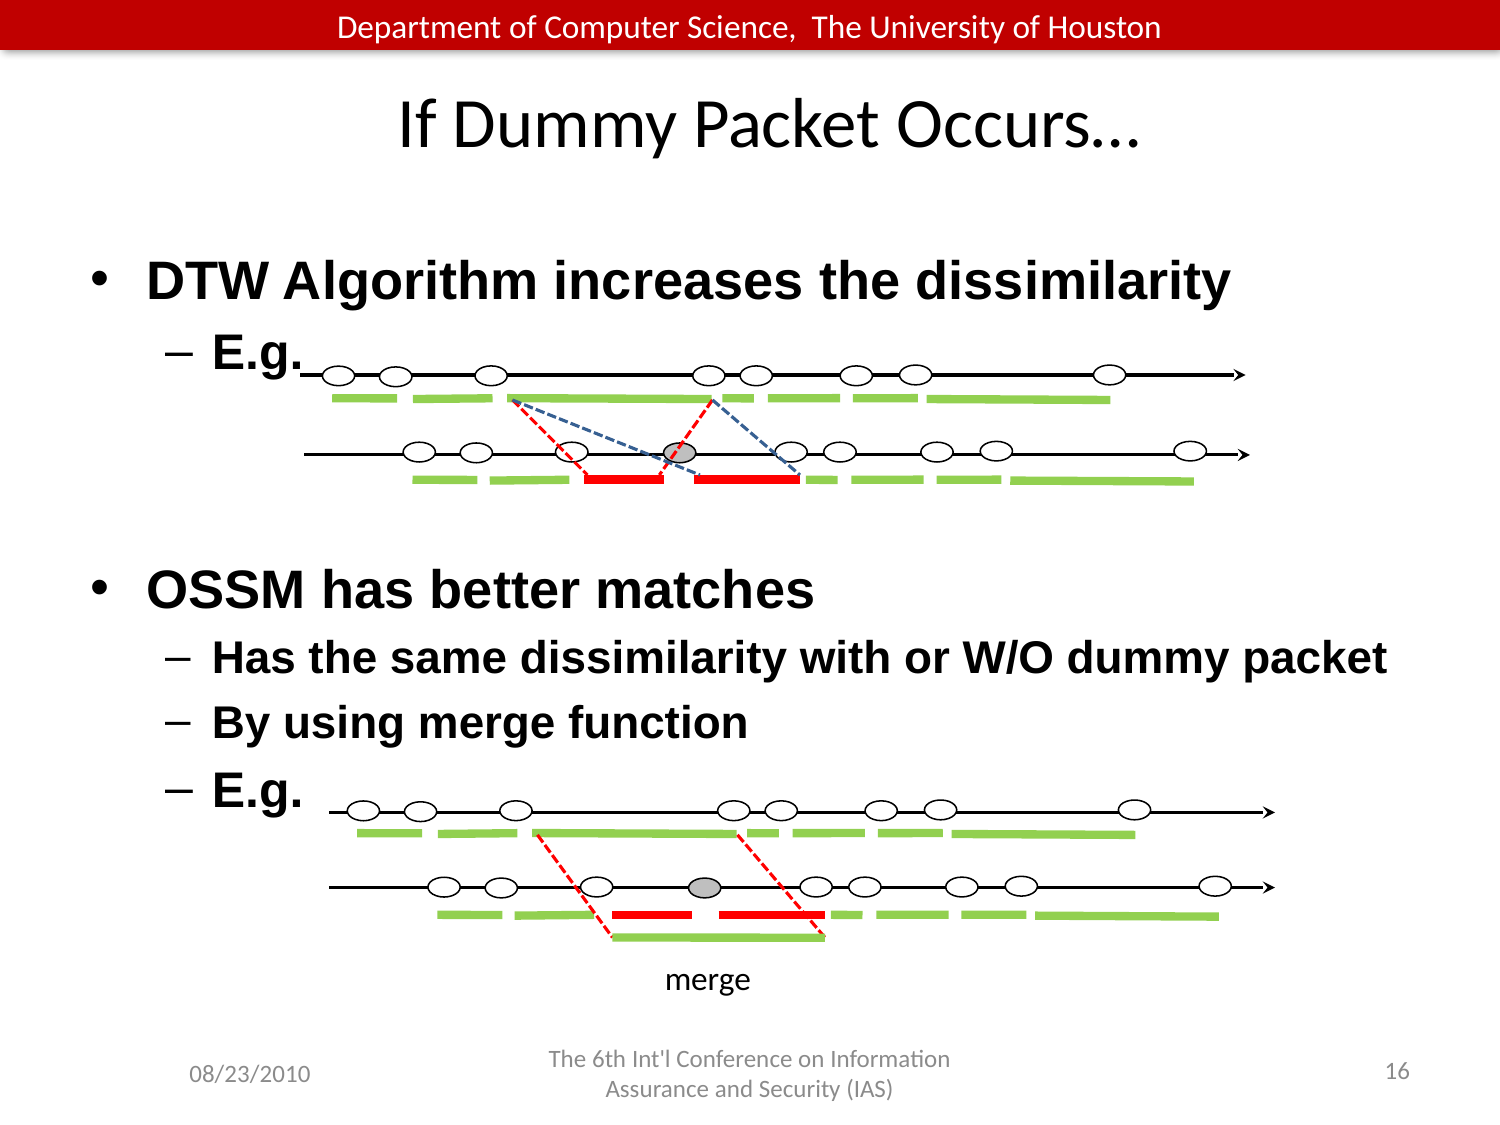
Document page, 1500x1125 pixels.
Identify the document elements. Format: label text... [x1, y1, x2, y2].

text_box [328, 799, 1276, 917]
text_box [840, 365, 872, 373]
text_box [728, 933, 826, 937]
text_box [590, 397, 1111, 401]
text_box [729, 842, 833, 931]
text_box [617, 938, 822, 942]
text_box [740, 365, 772, 373]
text_box [1093, 365, 1126, 373]
footer The 6th Int'l Conference on Information Assurance and Security (IAS) [512, 1042, 988, 1103]
text_box [899, 365, 932, 373]
slide_number 16 [1074, 1042, 1425, 1103]
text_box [512, 399, 701, 476]
title If Dummy Packet Occurs… [100, 37, 1438, 200]
text_box [693, 365, 725, 373]
text_box [380, 366, 411, 373]
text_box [712, 399, 801, 476]
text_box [523, 848, 627, 924]
text_box [475, 365, 507, 373]
text_box merge [649, 949, 813, 1005]
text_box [299, 374, 1251, 456]
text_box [331, 397, 514, 401]
list DTW Algorithm increases the dissimilarity E.g. OSSM has better matches Has the same dissimilarity with or W/O dummy packet By using merge function E.g. [75, 237, 1438, 1013]
table_cell [331, 401, 509, 456]
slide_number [75, 1042, 425, 1103]
table_cell [801, 401, 1111, 456]
text_box [323, 366, 354, 373]
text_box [1010, 482, 1193, 486]
table_cell [412, 484, 1193, 489]
